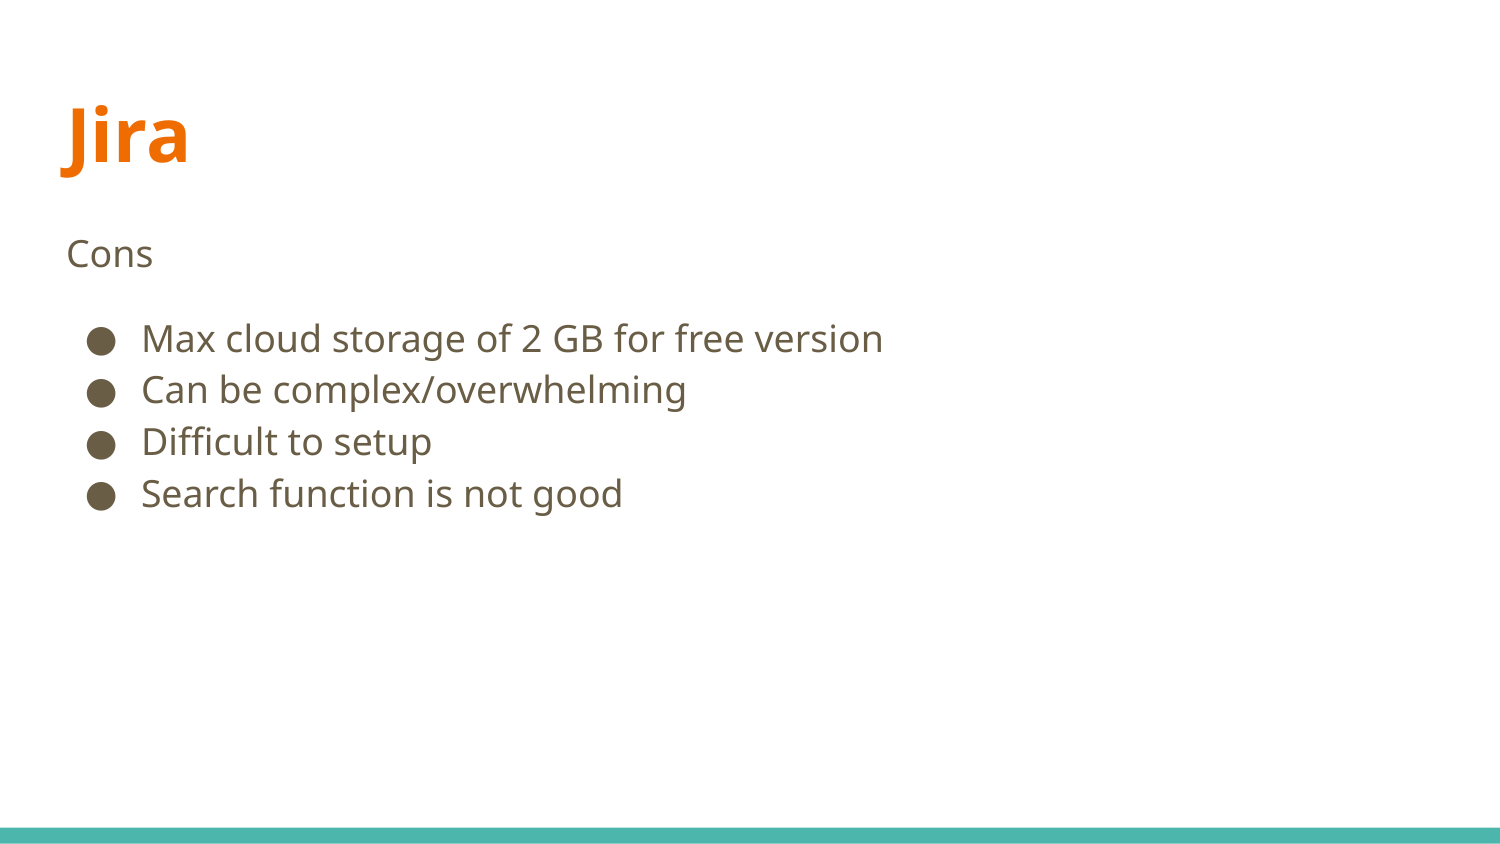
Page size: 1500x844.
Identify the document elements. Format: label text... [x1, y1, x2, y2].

list Cons Max cloud storage of 2 GB for free version Can be complex/overwhelming Difficult to setup Search function is not good [51, 207, 1449, 750]
title Jira [51, 72, 1449, 189]
